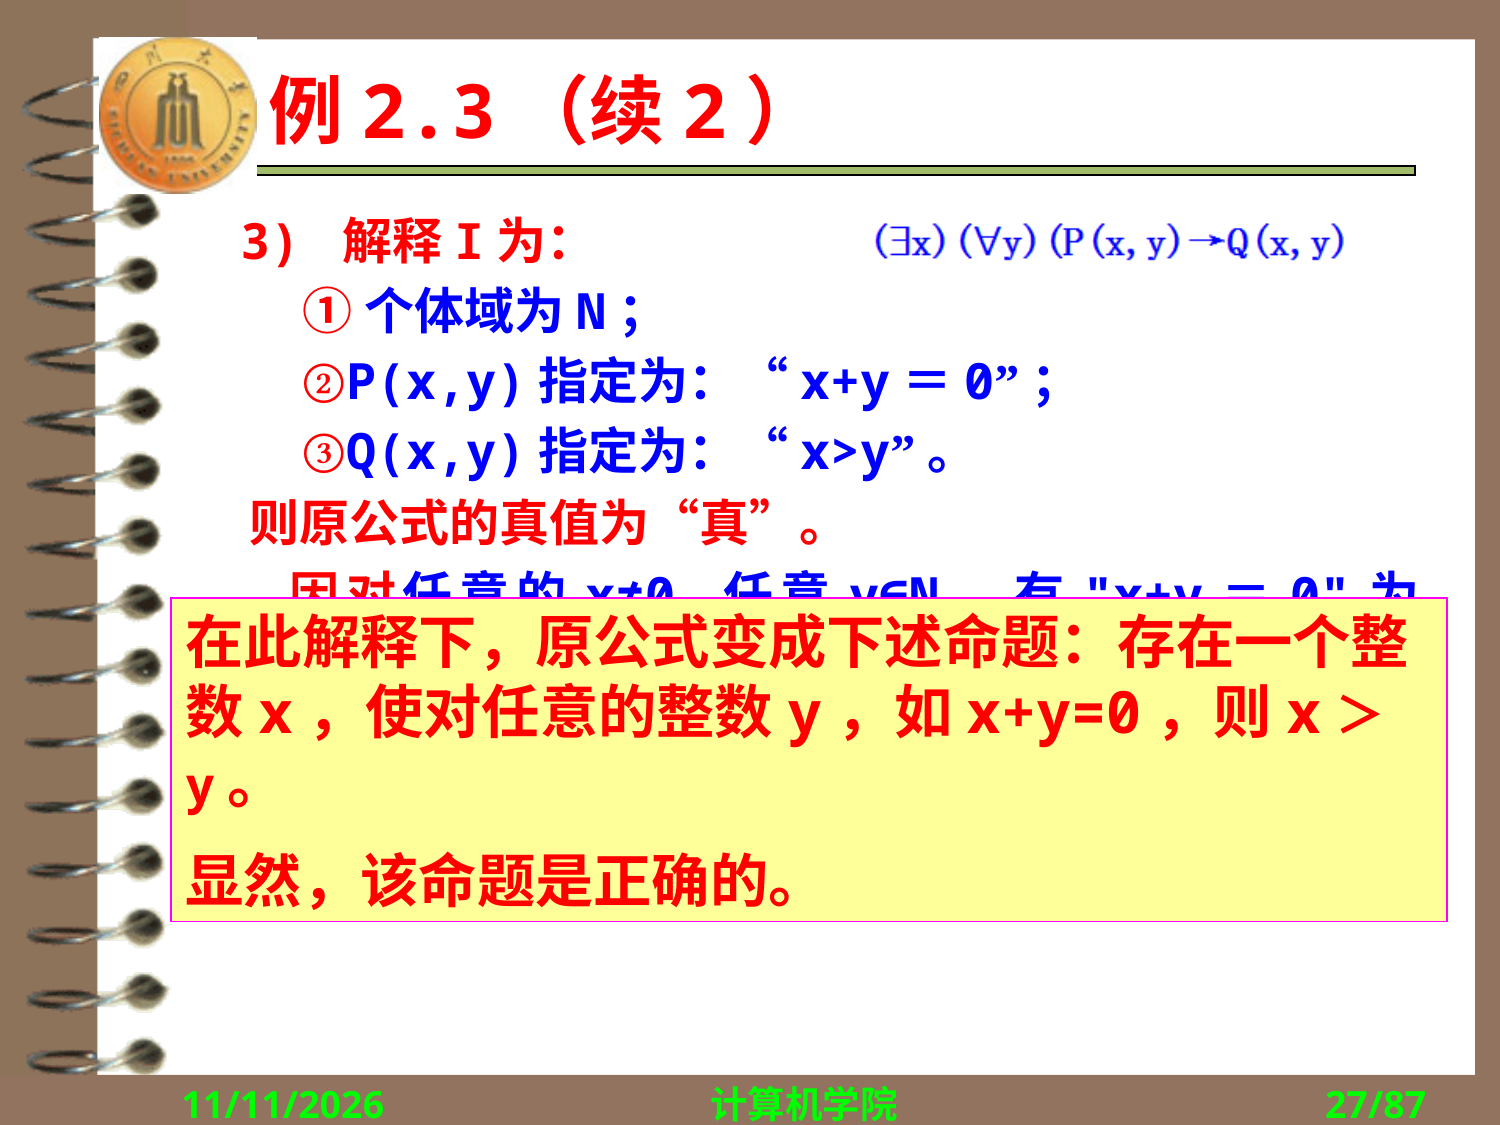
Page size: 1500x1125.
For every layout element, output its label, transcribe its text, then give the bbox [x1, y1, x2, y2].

title 例2.3（续2） [253, 50, 1415, 168]
text_box 在此解释下，原公式变成下述命题：存在一个整数x，使对任意的整数y，如x+y=0，则x＞y。 显然，该命题是正确的。 [171, 597, 1447, 922]
picture [855, 219, 1348, 274]
slide_number 27/87 [1128, 1073, 1442, 1100]
picture [0, 0, 257, 1075]
footer 计算机学院 [479, 1073, 1128, 1100]
list 3) 解释I为： ①个体域为N； ②P(x,y)指定为：“x+y＝0”； ③Q(x,y)指定为：“x>y”。 则原公式的真值为“真”。 因对任意的x≠0,任意y∈N，有"x+y＝0"为“假”， 所以无论后件如何，都有P(x,y)→Q(x,y)为“真”， 即有：(y)(P(x,y)→Q(x,y))为“真”。 所以：(x)(y)(P(x,y)→Q(x,y))为“真”。 [174, 191, 1425, 597]
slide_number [166, 1073, 479, 1100]
